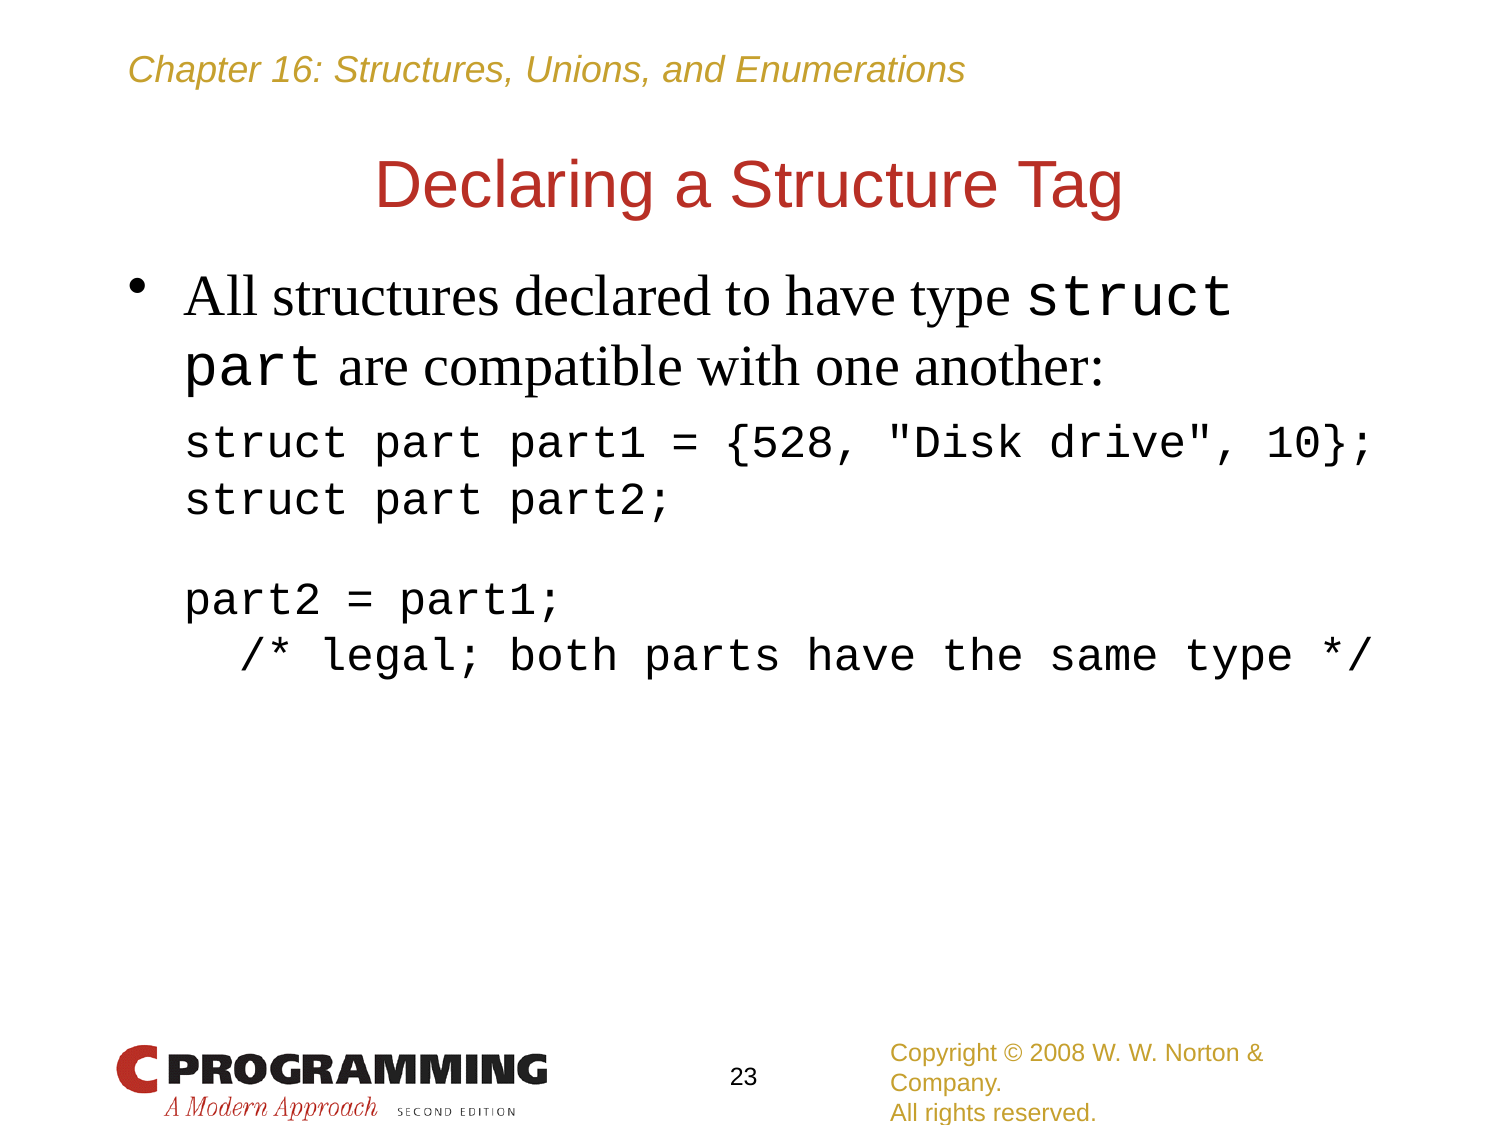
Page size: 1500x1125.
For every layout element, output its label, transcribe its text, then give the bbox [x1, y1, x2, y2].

list All structures declared to have type struct part are compatible with one another: struct part part1 = {528, "Disk drive", 10}; struct part part2; part2 = part1; /* legal; both parts have the same type */ [112, 249, 1400, 1038]
picture [112, 1041, 550, 1123]
slide_number 23 [687, 1049, 801, 1101]
title Declaring a Structure Tag [112, 125, 1388, 238]
footer Copyright © 2008 W. W. Norton & Company. All rights reserved. [874, 1043, 1388, 1119]
